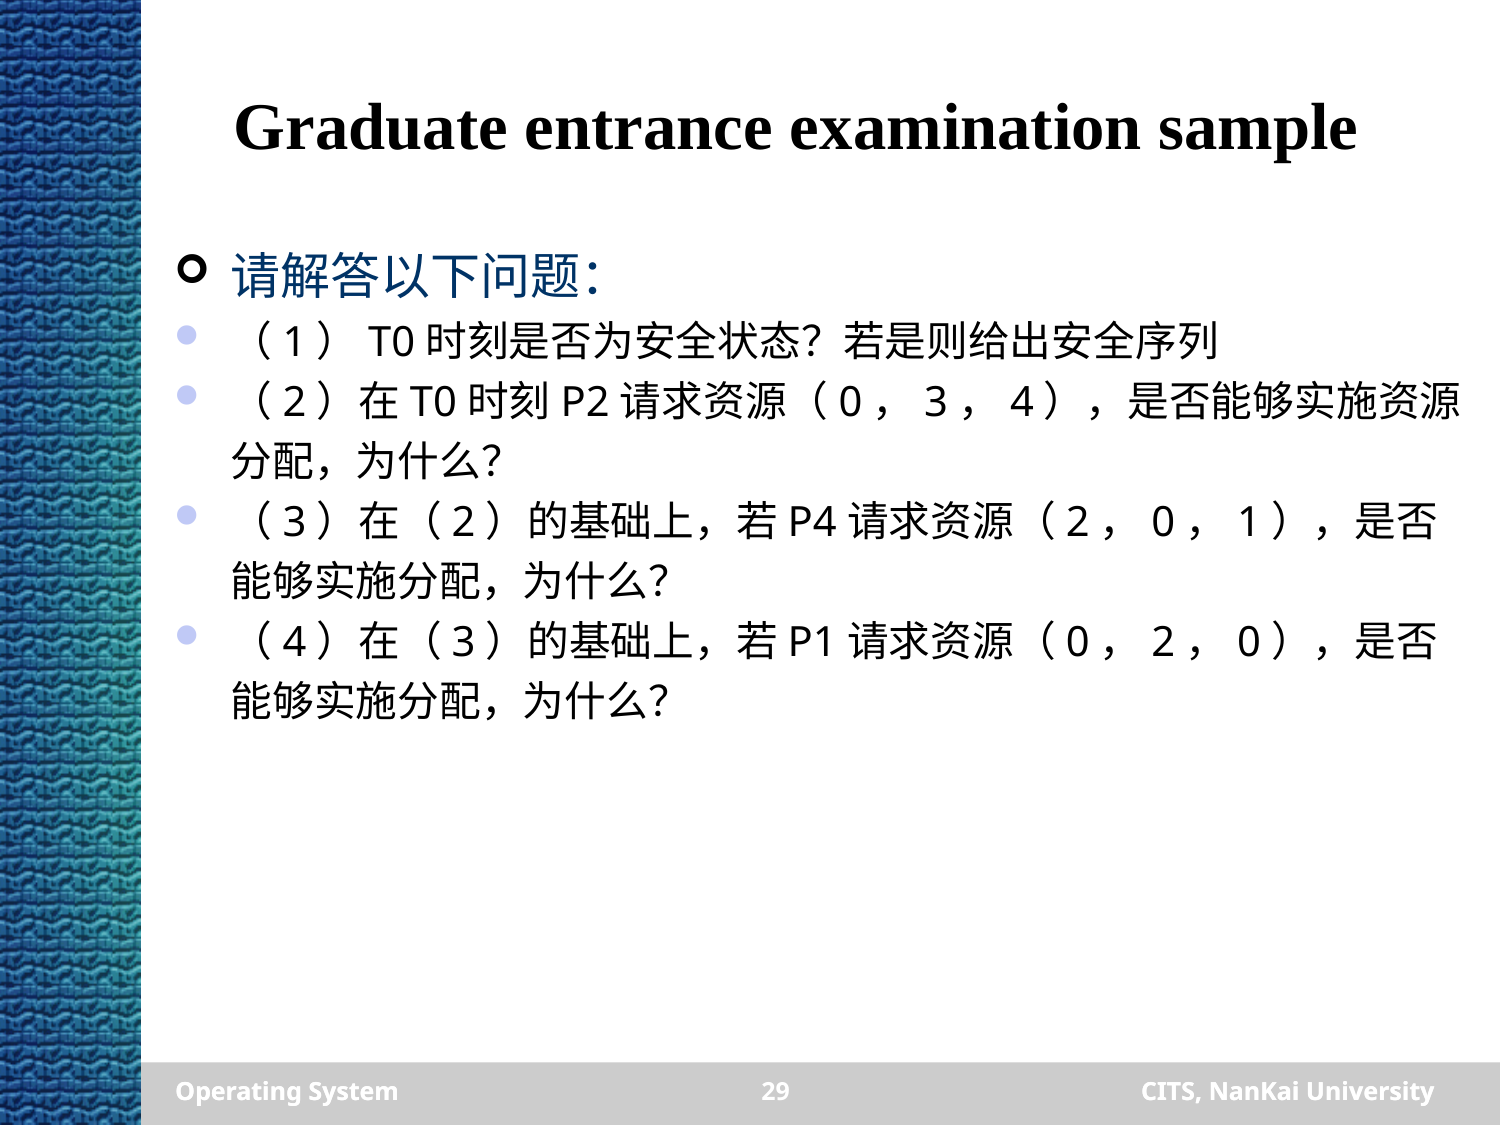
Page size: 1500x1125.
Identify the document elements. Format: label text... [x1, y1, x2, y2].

title Graduate entrance examination sample [159, 50, 1436, 197]
text_box CITS, NanKai University [975, 1067, 1450, 1118]
text_box 29 [600, 1067, 951, 1118]
text_box Operating System [160, 1067, 573, 1118]
picture [0, 0, 141, 1125]
list 请解答以下问题： （1）T0时刻是否为安全状态？若是则给出安全序列 （2）在T0时刻P2请求资源（0，3，4），是否能够实施资源分配，为什么？ （3）在（2）的基础上，若P4请求资源（2，0，1），是否能够实施分配，为什么？ （4）在（3）的基础上，若P1请求资源（0，2，0），是否能够实施分配，为什么？ [159, 224, 1483, 1043]
